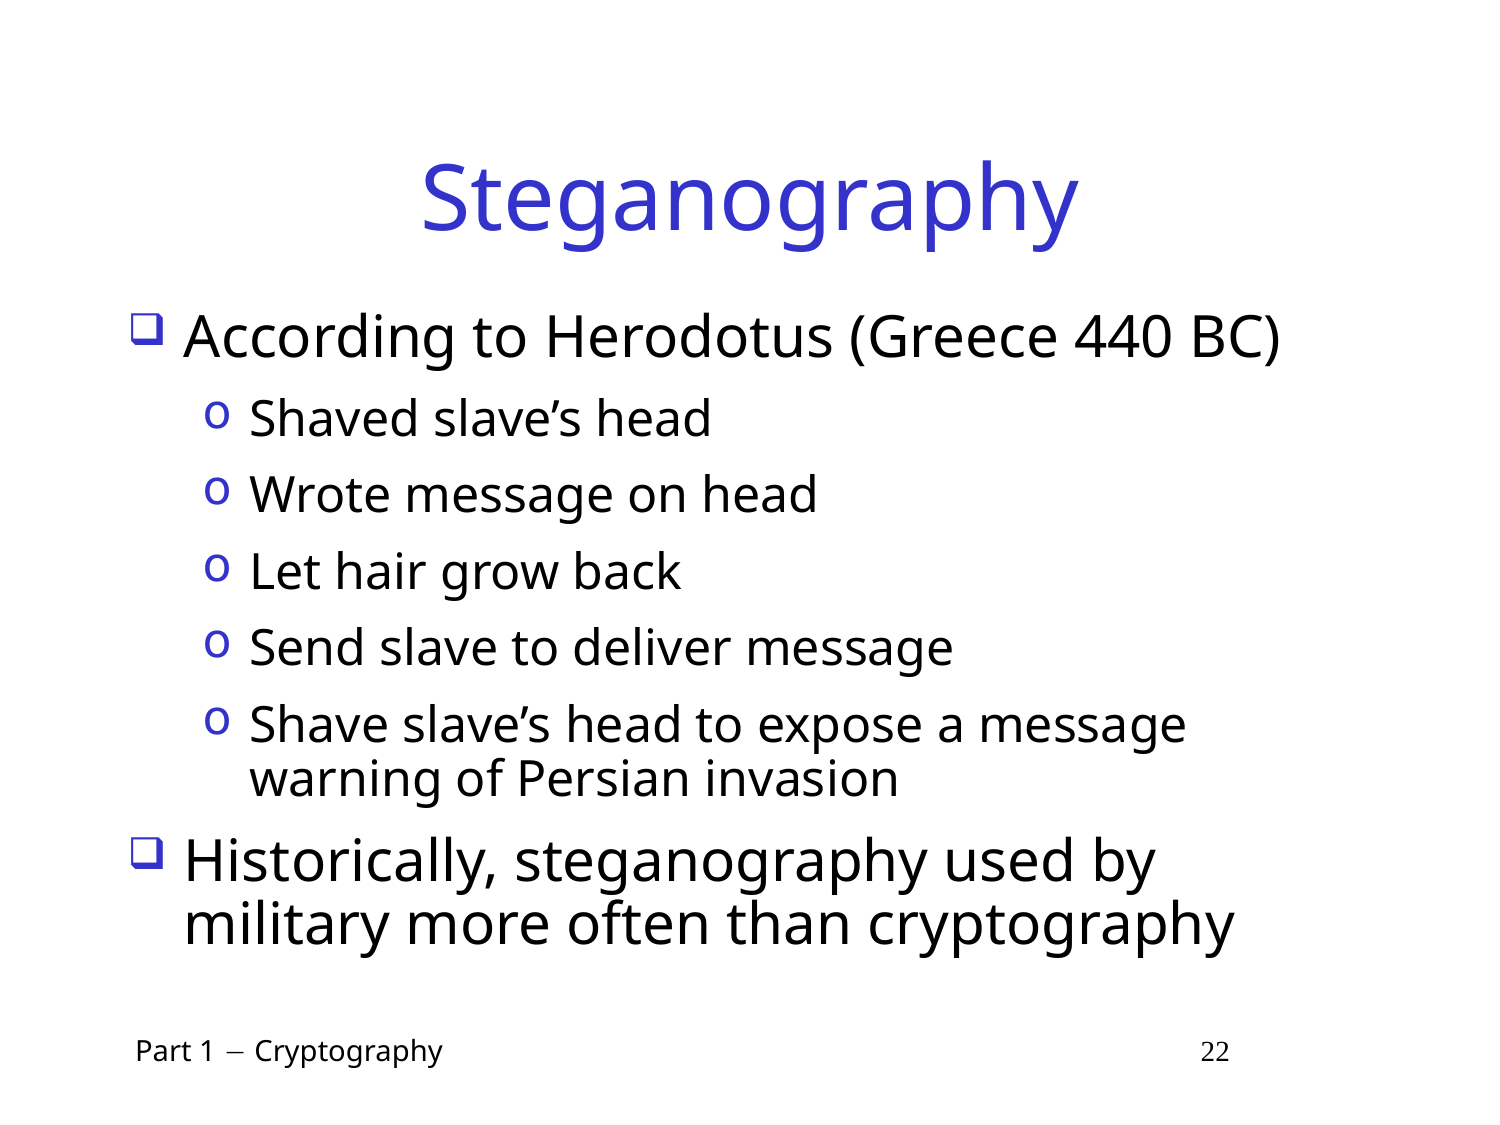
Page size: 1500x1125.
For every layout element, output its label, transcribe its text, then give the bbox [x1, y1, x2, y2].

footer Part 1  Cryptography 22 [112, 1024, 1401, 1101]
title Steganography [112, 99, 1388, 288]
list According to Herodotus (Greece 440 BC) Shaved slave’s head Wrote message on head Let hair grow back Send slave to deliver message Shave slave’s head to expose a message warning of Persian invasion Historically, steganography used by military more often than cryptography [112, 299, 1388, 1001]
